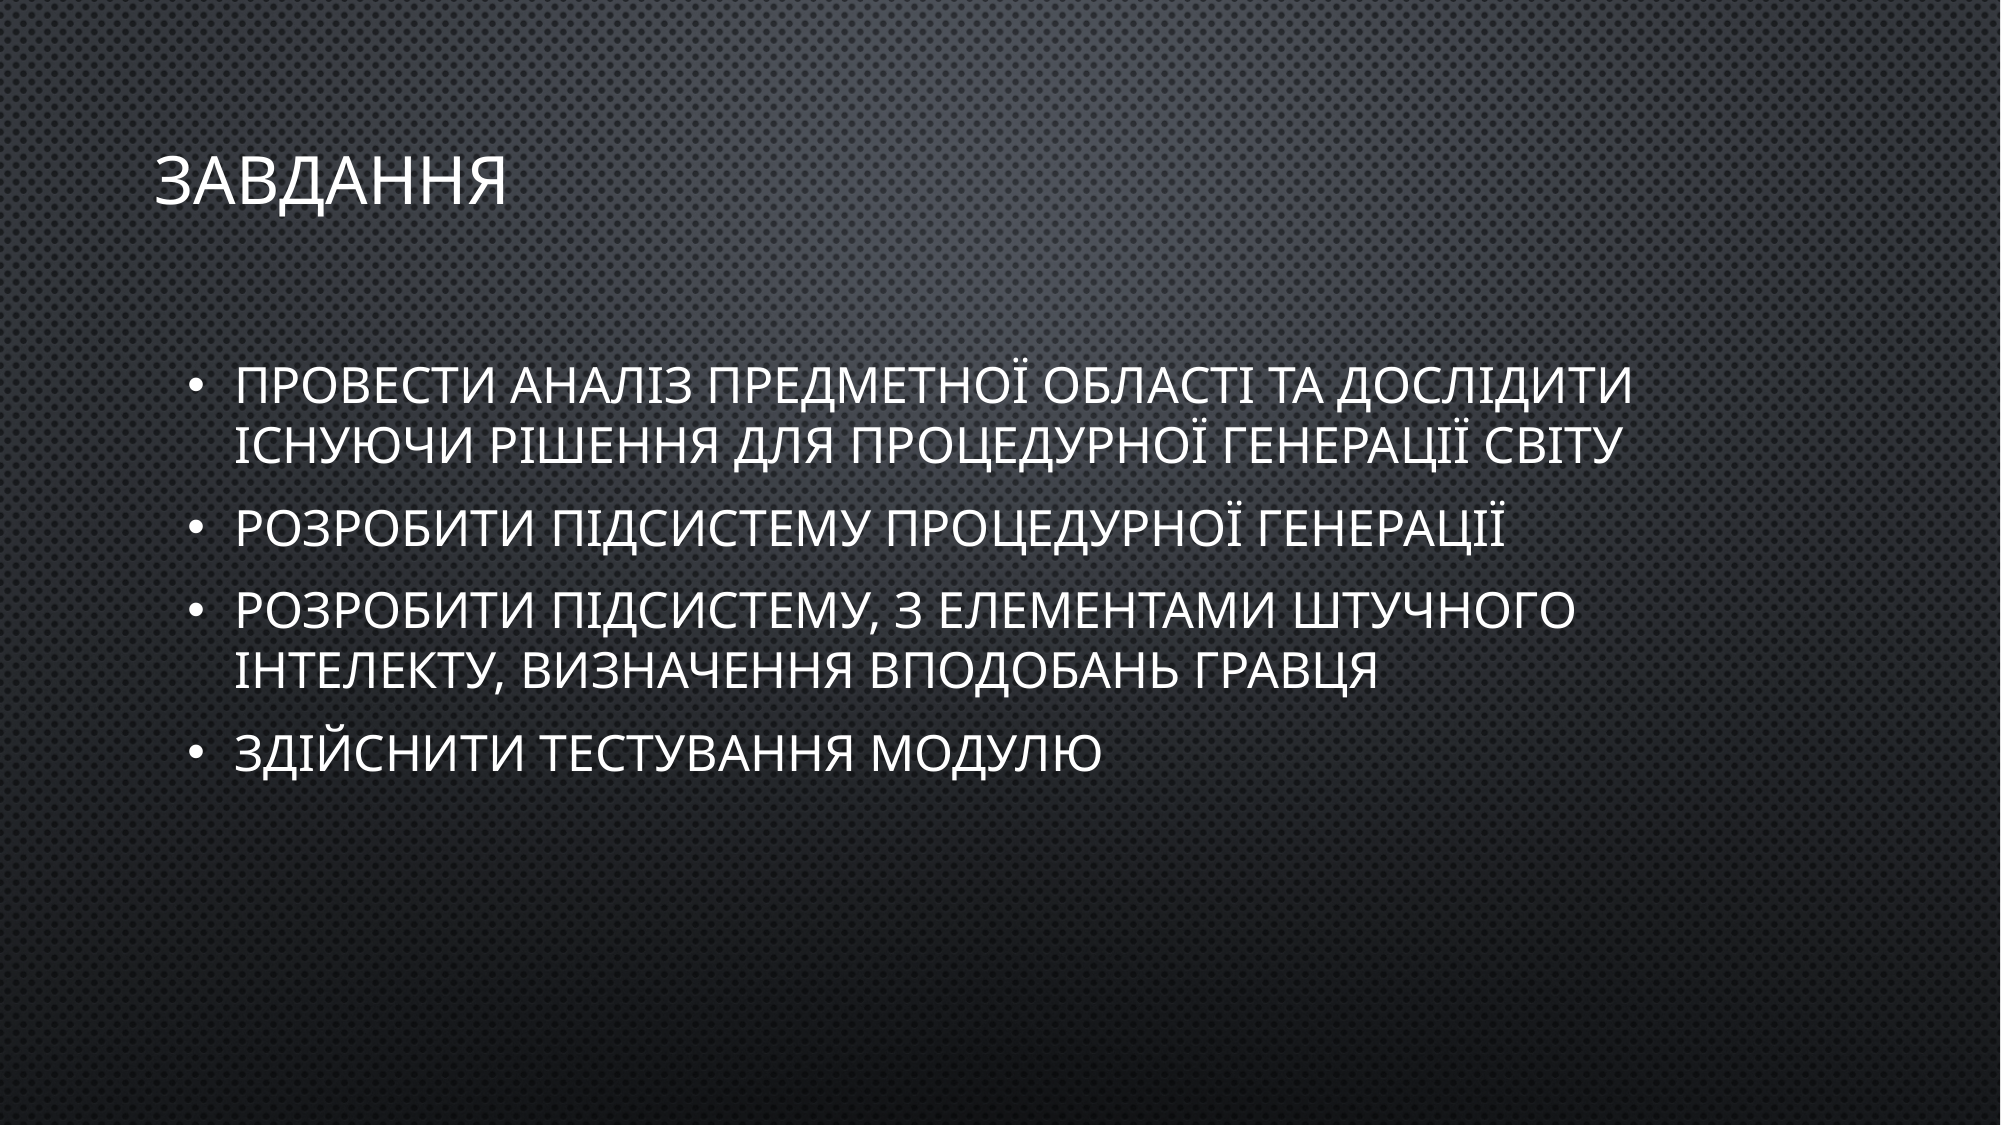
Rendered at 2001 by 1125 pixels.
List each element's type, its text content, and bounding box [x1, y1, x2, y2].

list Провести аналіз предметної області та дослідити існуючи рішення для процедурної генерації світу Розробити підсистему процедурної генерації Розробити підсистему, з елементами штучного інтелекту, визначення вподобань гравця Здійснити тестування модулю [172, 311, 1798, 824]
title Завдання [139, 22, 1765, 335]
